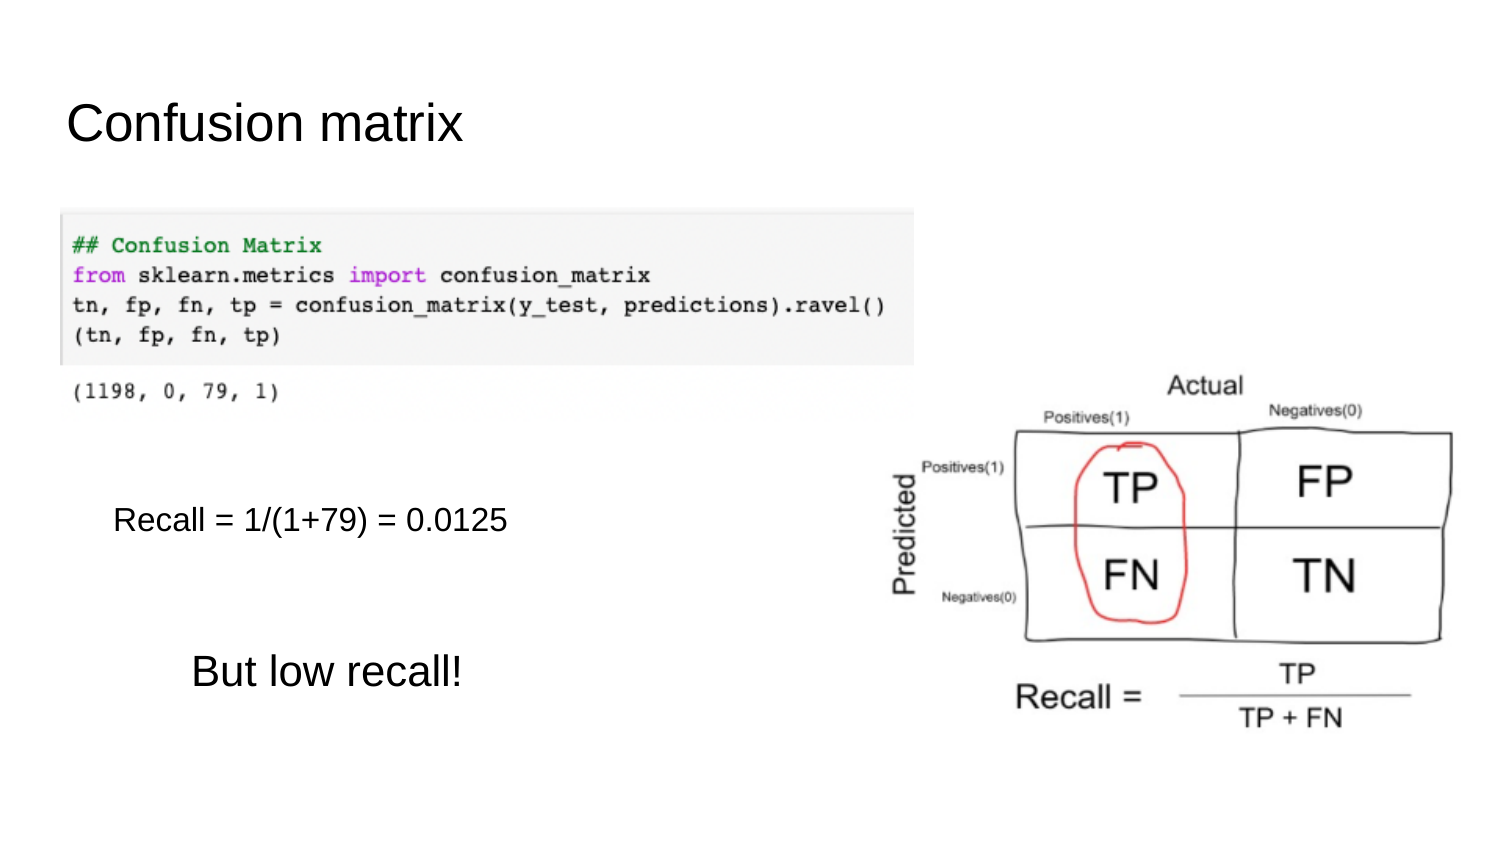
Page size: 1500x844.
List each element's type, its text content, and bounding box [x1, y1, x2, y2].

title Confusion matrix [51, 72, 1449, 167]
text_box Recall = 1/(1+79) = 0.0125 [98, 482, 807, 553]
text_box [64, 621, 774, 688]
text_box But low recall! [175, 627, 861, 711]
picture [60, 207, 1475, 787]
